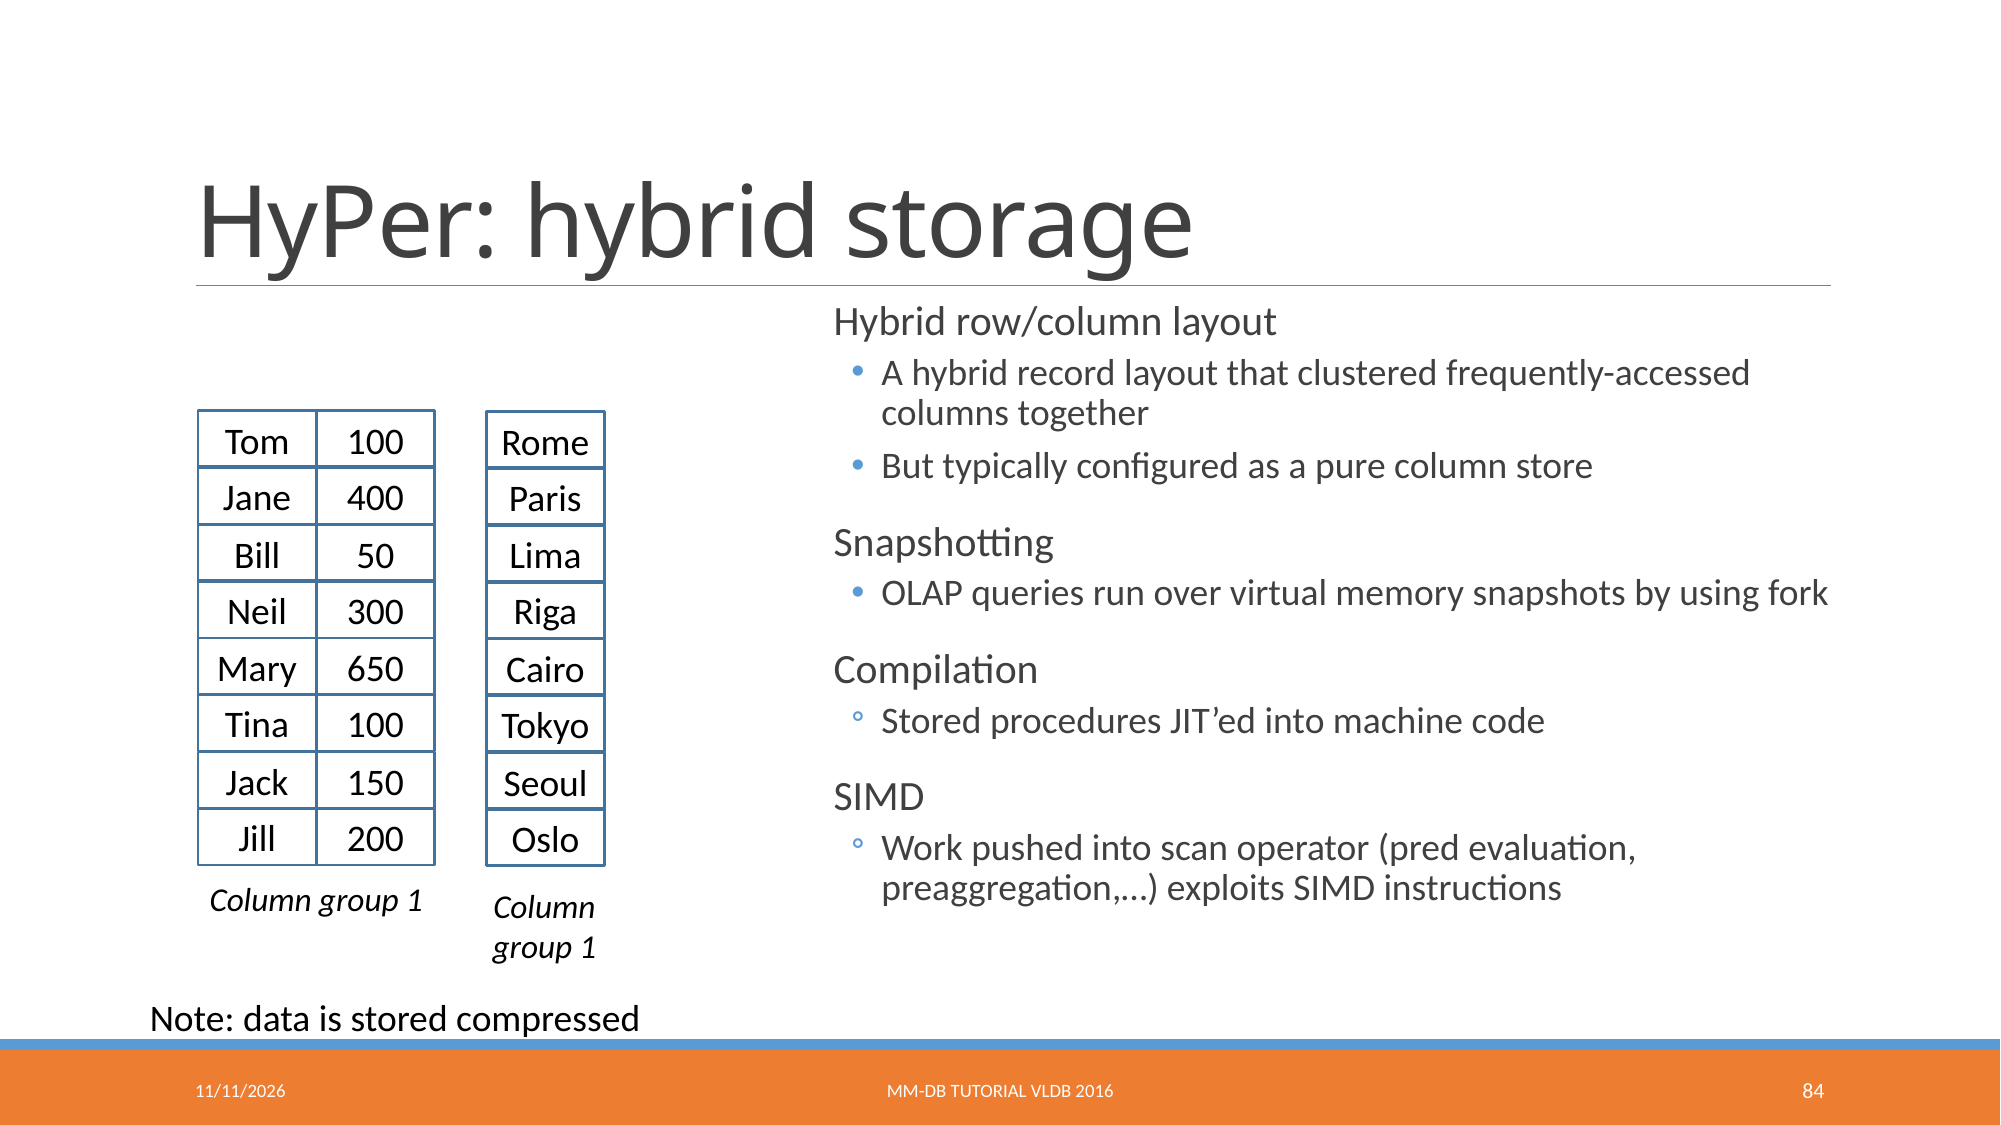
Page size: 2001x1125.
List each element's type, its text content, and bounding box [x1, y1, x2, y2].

text_box 300 [315, 579, 436, 637]
text_box 100 [315, 693, 436, 751]
footer MM-DB Tutorial VLDB 2016 [604, 1059, 1396, 1120]
text_box Jill [197, 807, 315, 866]
text_box 100 [315, 409, 436, 465]
text_box Note: data is stored compressed [135, 986, 680, 1047]
text_box Column group 1 [467, 878, 622, 973]
text_box Neil [197, 579, 315, 637]
text_box 400 [315, 465, 436, 523]
text_box 650 [315, 637, 436, 693]
text_box Cairo [485, 637, 606, 693]
text_box Riga [485, 580, 606, 637]
list Hybrid row/column layout A hybrid record layout that clustered frequently-accessed columns together But typically configured as a pure column store Snapshotting OLAP queries run over virtual memory snapshots by using fork Compilation Stored procedures JIT’ed into machine code SIMD Work pushed into scan operator (pred evaluation, preaggregation,…) exploits SIMD instructions [818, 291, 1841, 1034]
text_box Column group 1 [192, 870, 441, 926]
text_box Mary [197, 637, 315, 693]
text_box Oslo [485, 807, 606, 867]
text_box 200 [315, 807, 436, 866]
text_box Jane [197, 465, 315, 523]
text_box Tom [197, 409, 315, 465]
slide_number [180, 1059, 586, 1120]
text_box Lima [485, 524, 606, 580]
text_box Tokyo [485, 693, 606, 751]
text_box 150 [315, 751, 436, 807]
text_box Jack [197, 751, 315, 807]
slide_number 84 [1624, 1059, 1840, 1120]
text_box Paris [485, 466, 606, 524]
text_box Bill [197, 523, 315, 579]
text_box Rome [485, 410, 606, 466]
text_box Seoul [485, 751, 606, 807]
text_box Tina [197, 693, 315, 751]
text_box 50 [315, 523, 436, 579]
title HyPer: hybrid storage [180, 47, 1830, 285]
